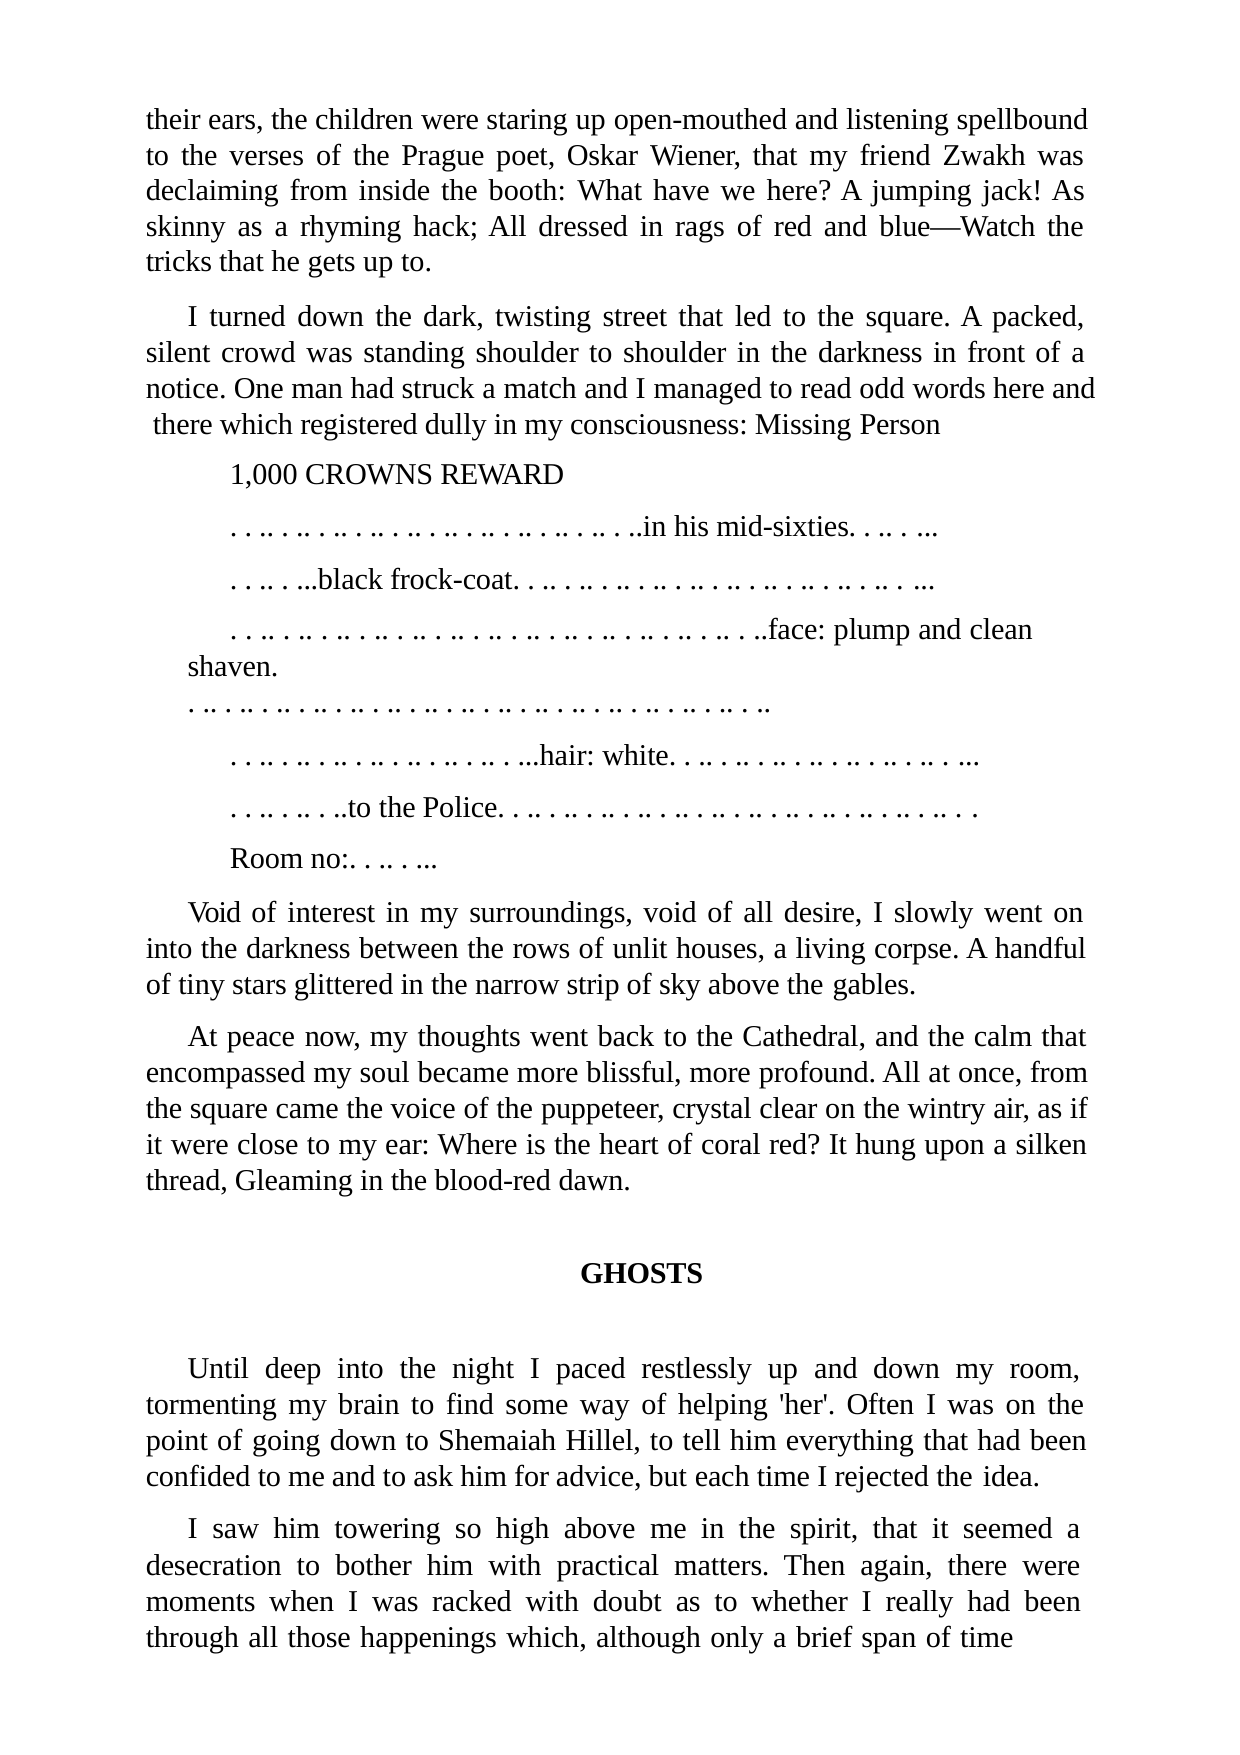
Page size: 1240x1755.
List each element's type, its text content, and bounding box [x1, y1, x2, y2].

text_box their ears, the children were staring up open-mouthed and listening spellbound to the verses of the Prague poet, Oskar Wiener, that my friend Zwakh was declaiming from inside the booth: What have we here? A jumping jack! As skinny as a rhyming hack; All dressed in rags of red and blue—Watch the tricks that he gets up to. I turned down the dark, twisting street that led to the square. A packed, silent crowd was standing shoulder to shoulder in the darkness in front of a notice. One man had struck a match and I managed to read odd words here and there which registered dully in my consciousness: Missing Person 1,000 CROWNS REWARD . . .. . .. . .. . .. . .. . .. . .. . .. . .. . .. . ..in his mid-sixties. . .. . ... . . .. . ...black frock-coat. . .. . .. . .. . .. . .. . .. . .. . .. . .. . .. . ... . . .. . .. . .. . .. . .. . .. . .. . .. . .. . .. . .. . .. . .. . ..face: plump and clean shaven. . .. . .. . .. . .. . .. . .. . .. . .. . .. . .. . .. . .. . .. . .. . .. . .. . . .. . .. . .. . .. . .. . .. . .. . ...hair: white. . .. . .. . .. . .. . .. . .. . .. . ... . . .. . .. . ..to the Police. . .. . .. . .. . .. . .. . .. . .. . .. . .. . .. . .. . .. . . Room no:. . .. . ... Void of interest in my surroundings, void of all desire, I slowly went on into the darkness between the rows of unlit houses, a living corpse. A handful of tiny stars glittered in the narrow strip of sky above the gables. At peace now, my thoughts went back to the Cathedral, and the calm that encompassed my soul became more blissful, more profound. All at once, from the square came the voice of the puppeteer, crystal clear on the wintry air, as if it were close to my ear: Where is the heart of coral red? It hung upon a silken thread, Gleaming in the blood-red dawn. GHOSTS Until deep into the night I paced restlessly up and down my room, tormenting my brain to find some way of helping 'her'. Often I was on the point of going down to Shemaiah Hillel, to tell him everything that had been confided to me and to ask him for advice, but each time I rejected the idea. I saw him towering so high above me in the spirit, that it seemed a desecration to bother him with practical matters. Then again, there were moments when I was racked with doubt as to whether I really had been through all those happenings which, although only a brief span of time [143, 99, 1097, 1653]
